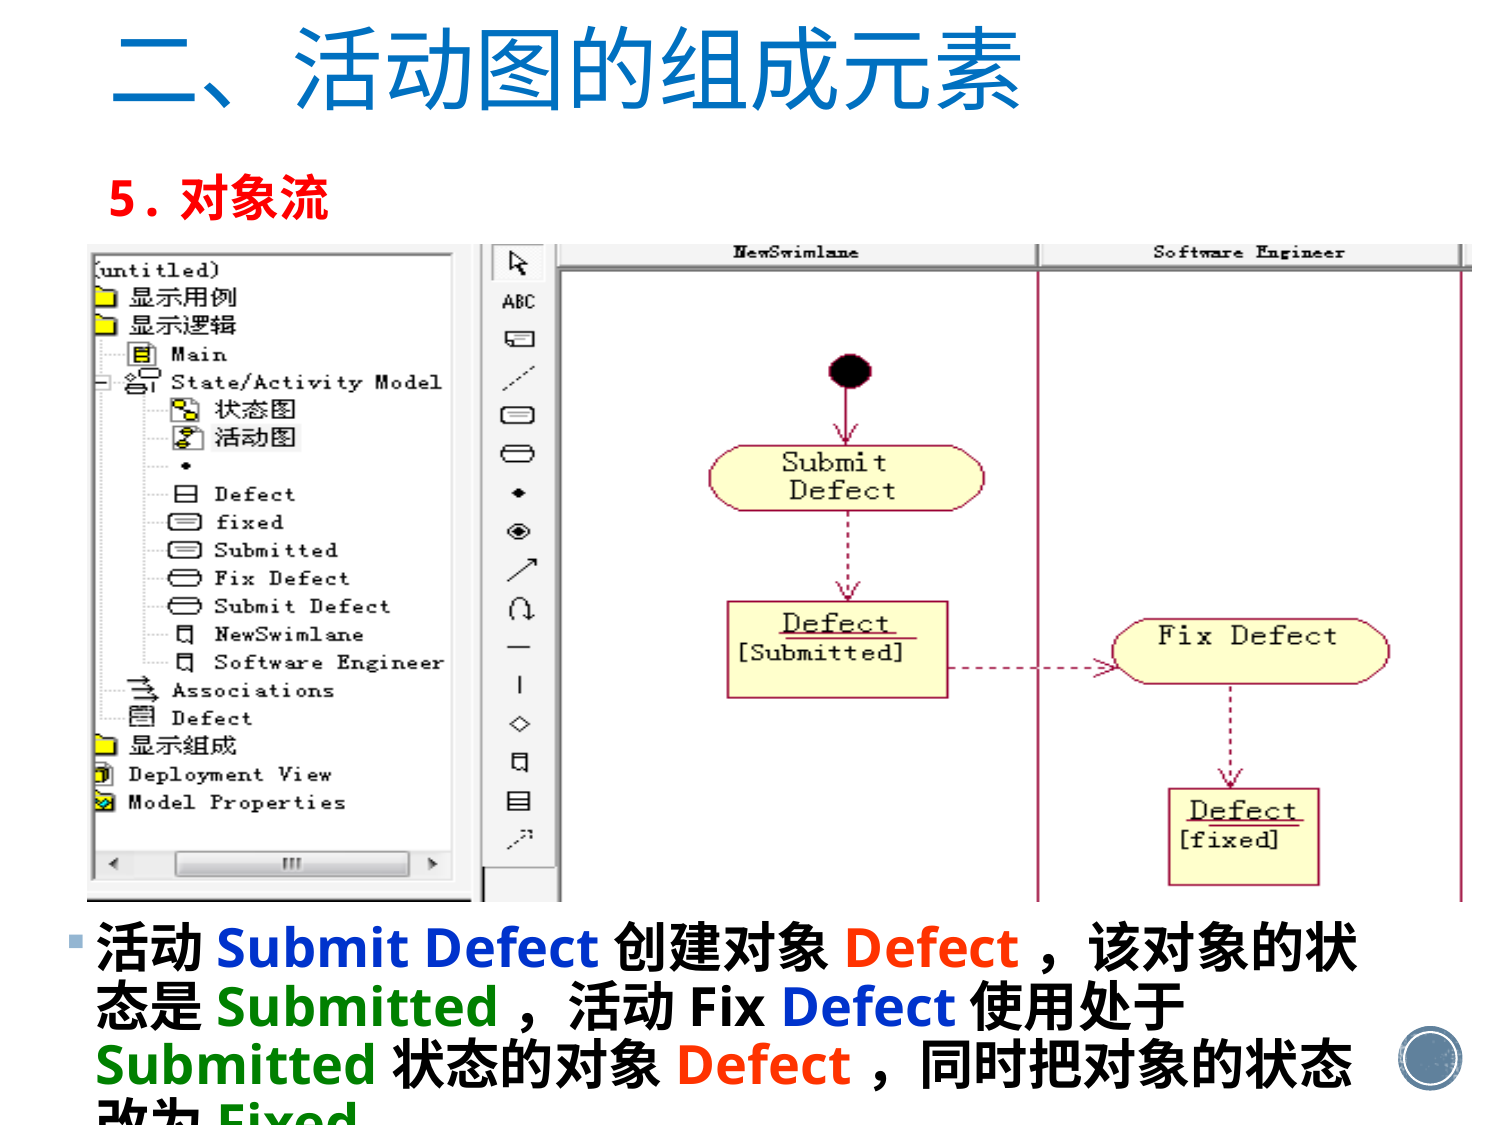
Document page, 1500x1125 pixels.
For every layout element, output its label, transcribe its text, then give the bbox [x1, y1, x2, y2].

picture [87, 244, 1471, 902]
text_box 二、活动图的组成元素 [93, 15, 1369, 133]
list 活动Submit Defect创建对象Defect，该对象的状态是Submitted，活动Fix Defect使用处于Submitted状态的对象Defect，同时把对象的状态改为Fixed。 [50, 913, 1401, 1120]
text_box 5.对象流 [93, 158, 1133, 228]
